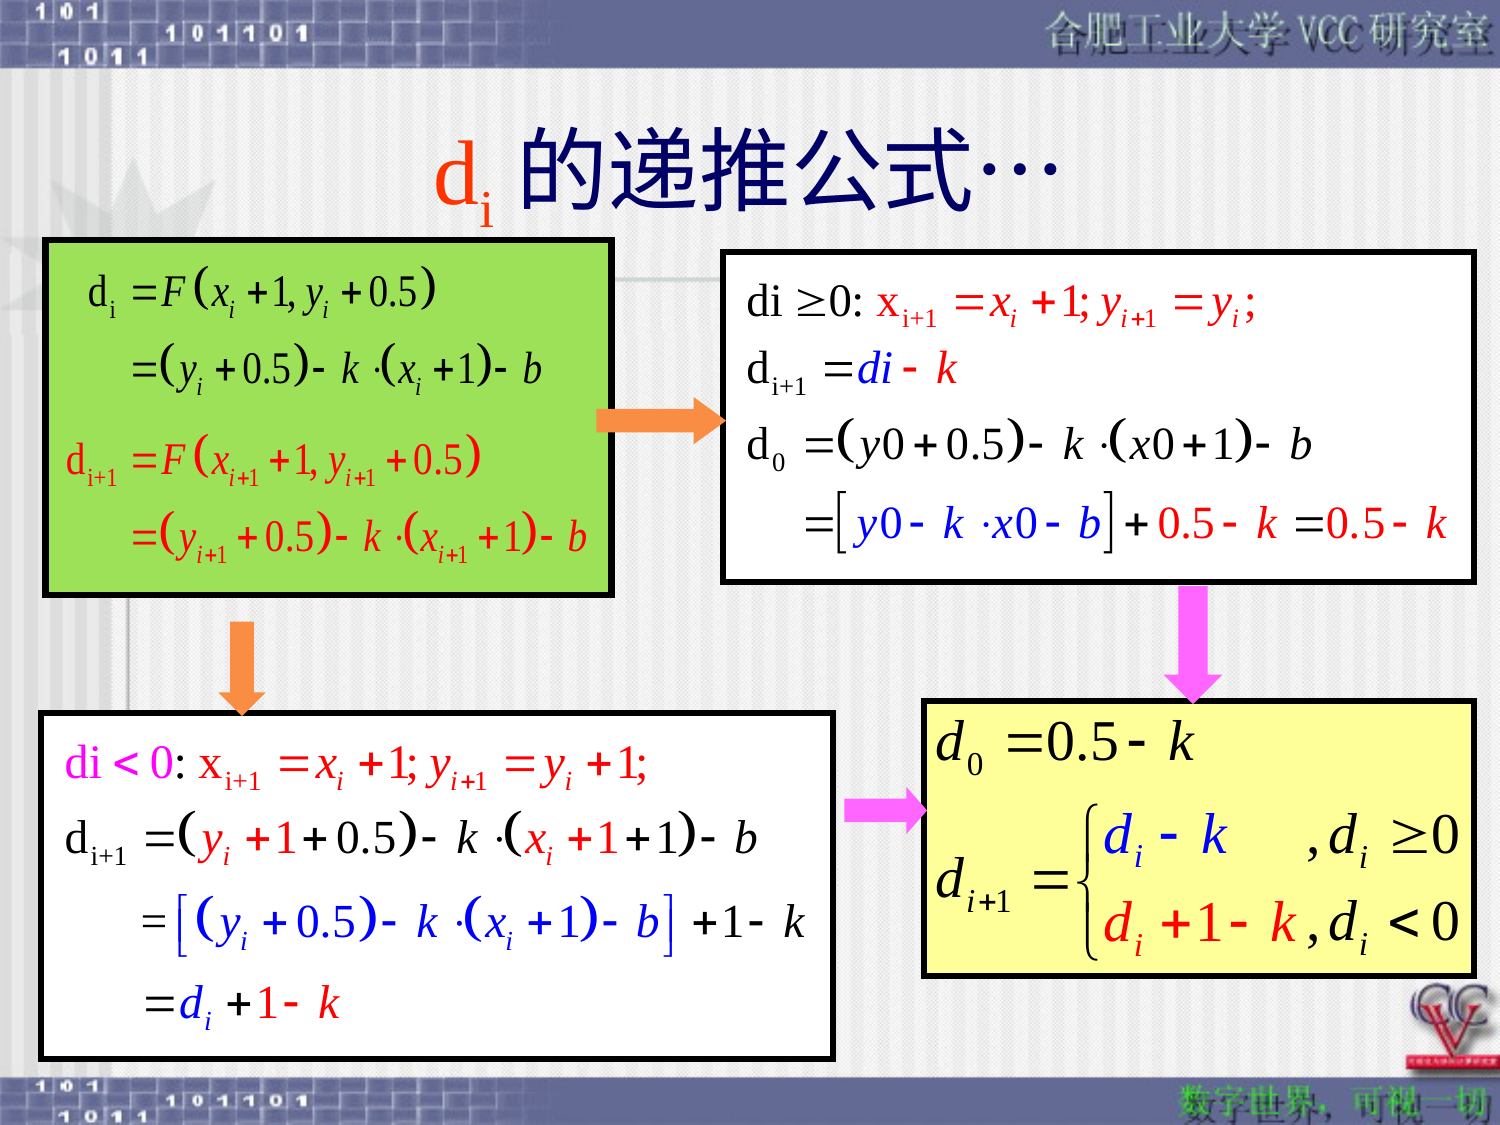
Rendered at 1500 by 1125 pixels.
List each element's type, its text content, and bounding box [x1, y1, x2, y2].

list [48, 243, 609, 592]
picture [0, 0, 1500, 1125]
title di的递推公式… [112, 112, 1388, 238]
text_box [43, 621, 831, 1057]
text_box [844, 585, 1471, 974]
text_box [596, 255, 1471, 580]
